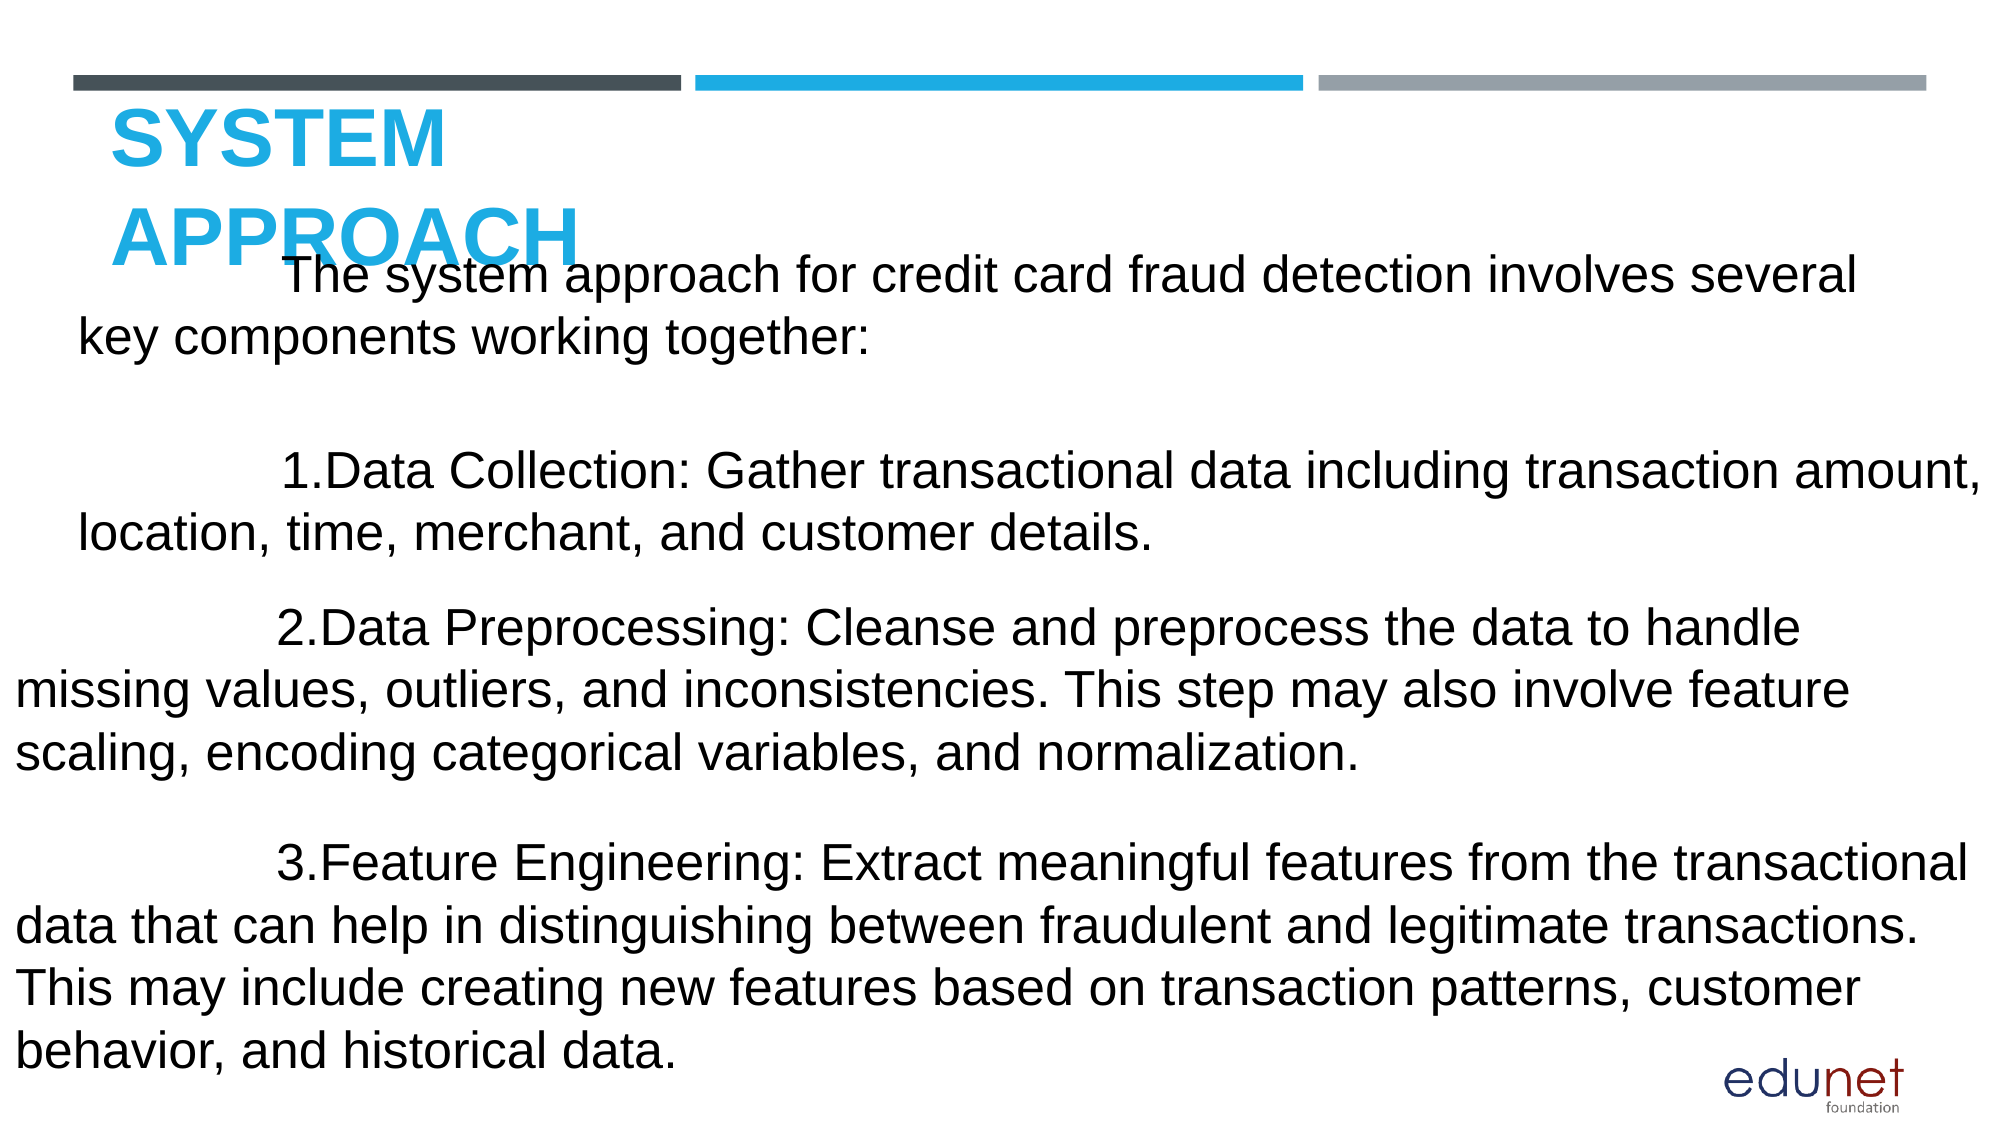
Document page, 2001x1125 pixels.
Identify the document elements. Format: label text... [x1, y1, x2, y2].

text_box 1.Data Collection: Gather transactional data including transaction amount, location, time, merchant, and customer details. [62, 421, 2000, 577]
text_box 3.Feature Engineering: Extract meaningful features from the transactional data that can help in distinguishing between fraudulent and legitimate transactions. This may include creating new features based on transaction patterns, customer behavior, and historical data. [0, 813, 2000, 1094]
text_box The system approach for credit card fraud detection involves several key components working together: [62, 224, 1938, 380]
picture [1724, 1094, 1904, 1113]
text_box 2.Data Preprocessing: Cleanse and preprocess the data to handle missing values, outliers, and inconsistencies. This step may also involve feature scaling, encoding categorical variables, and normalization. [0, 577, 2000, 796]
title SYSTEM APPROACH [108, 81, 969, 224]
